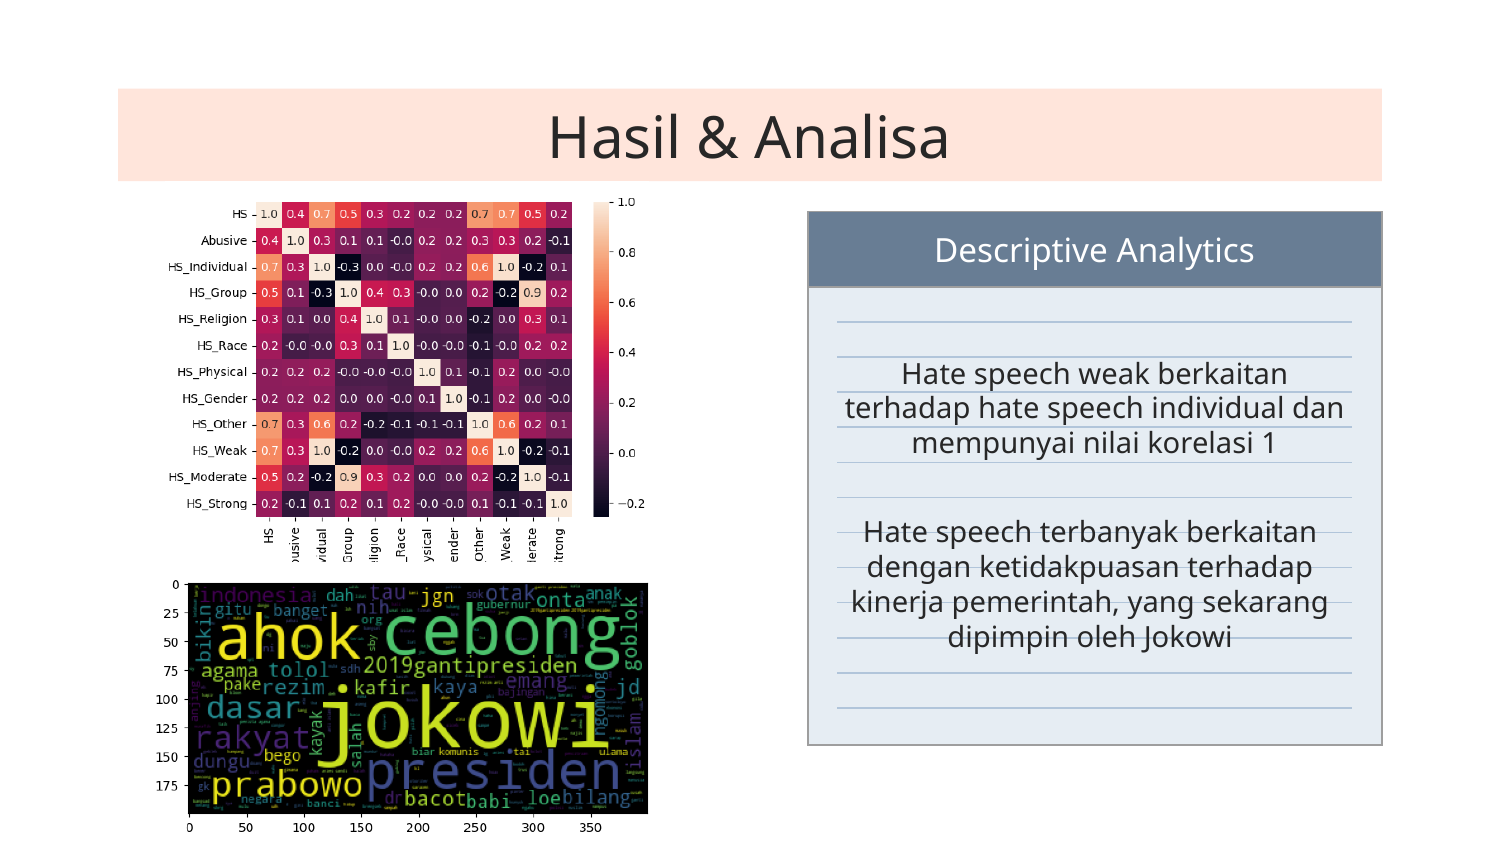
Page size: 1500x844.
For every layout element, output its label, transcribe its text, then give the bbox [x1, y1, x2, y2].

picture [138, 180, 658, 842]
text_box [837, 321, 1353, 709]
text_box Hate speech terbanyak berkaitan dengan ketidakpuasan terhadap kinerja pemerintah, yang sekarang dipimpin oleh Jokowi [819, 426, 1361, 740]
table_header Descriptive Analytics [809, 212, 1381, 286]
text_box Hate speech weak berkaitan terhadap hate speech individual dan mempunyai nilai korelasi 1 [824, 251, 1366, 564]
table_cell [809, 288, 1381, 744]
title Hasil & Analisa [118, 88, 1382, 182]
